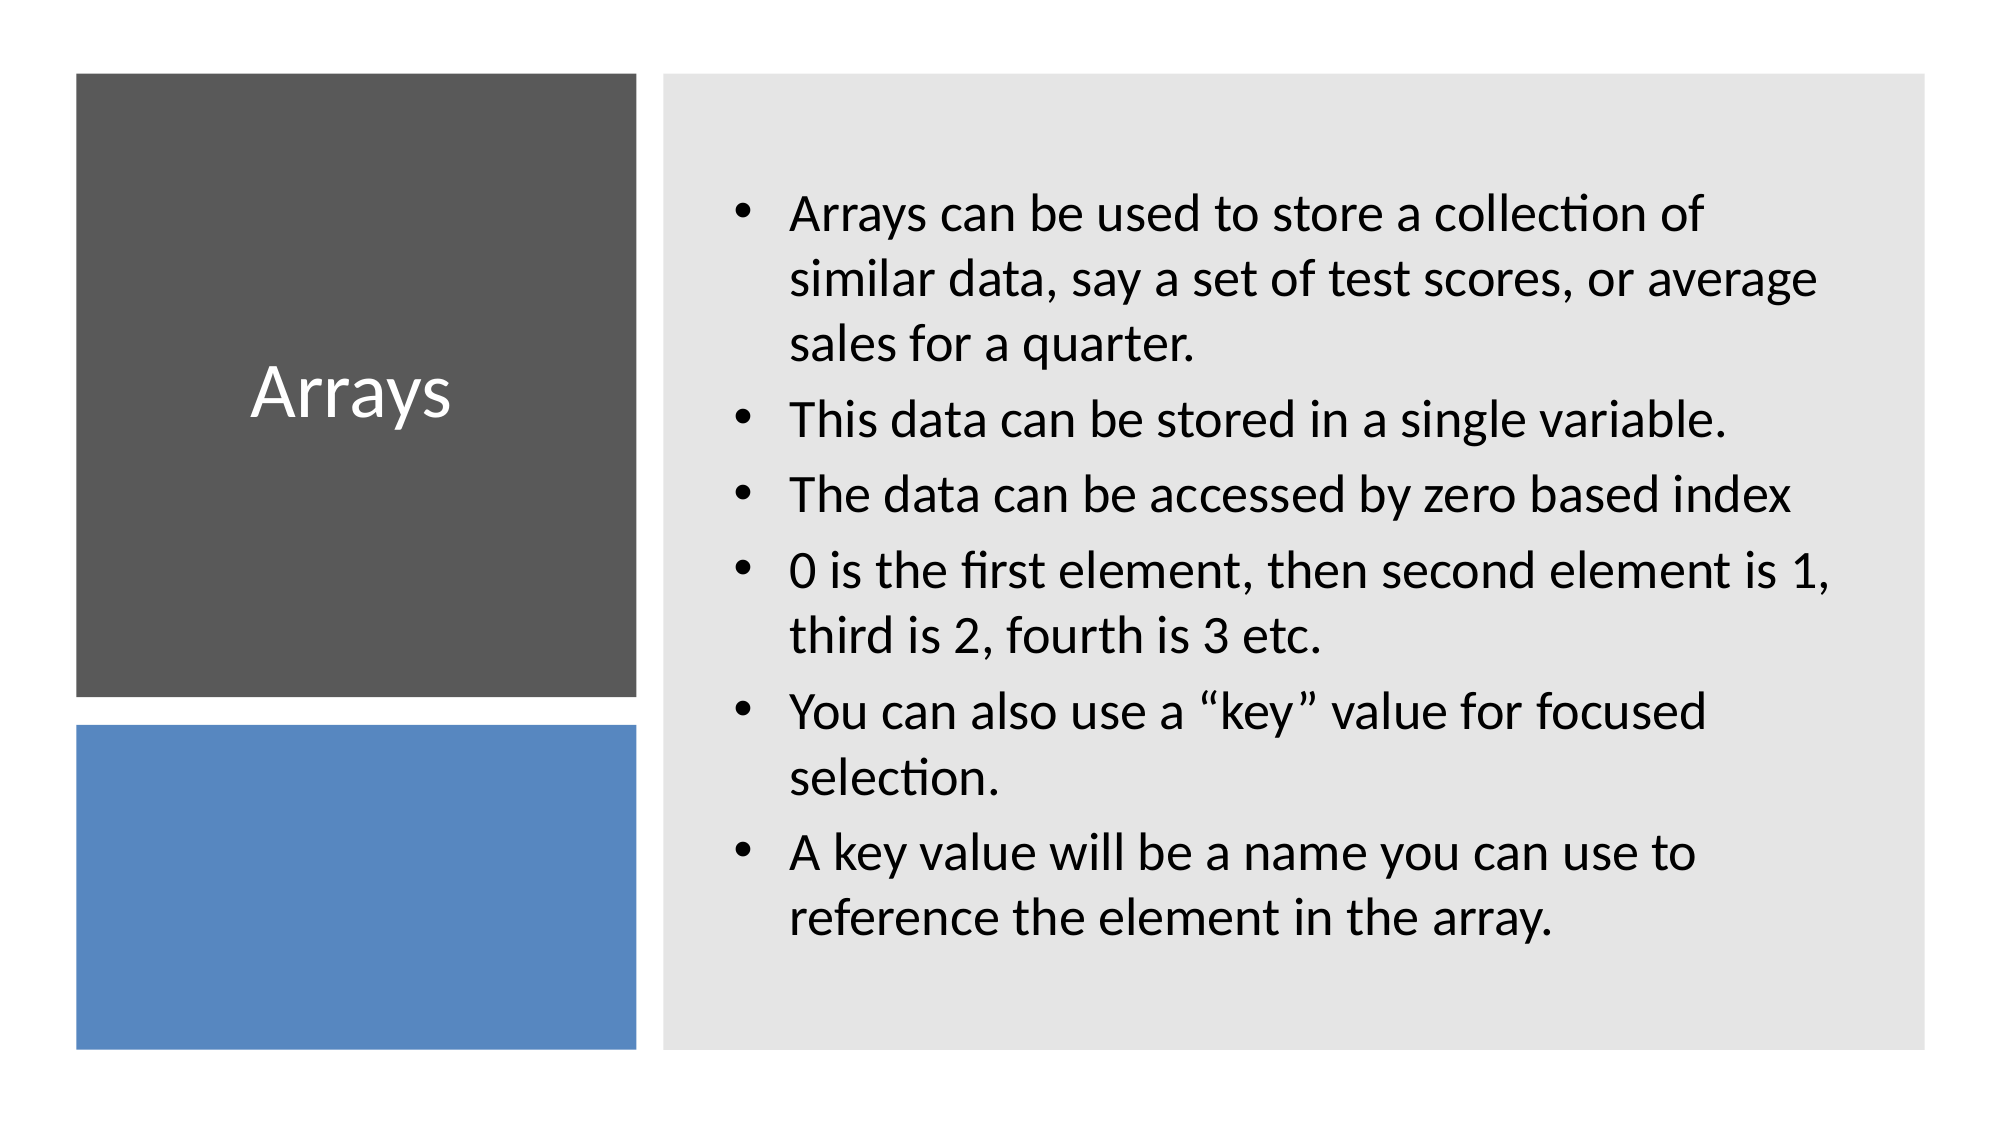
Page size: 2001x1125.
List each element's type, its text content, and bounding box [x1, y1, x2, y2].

title Arrays [127, 120, 595, 652]
text_box [661, 71, 1927, 1052]
list Arrays can be used to store a collection of similar data, say a set of test scores, or average sales for a quarter. This data can be stored in a single variable. The data can be accessed by zero based index 0 is the first element, then second element is 1, third is 2, fourth is 3 etc. You can also use a “key” value for focused selection. A key value will be a name you can use to reference the element in the array. [718, 112, 1873, 1011]
text_box [74, 723, 639, 1052]
text_box [74, 71, 639, 699]
